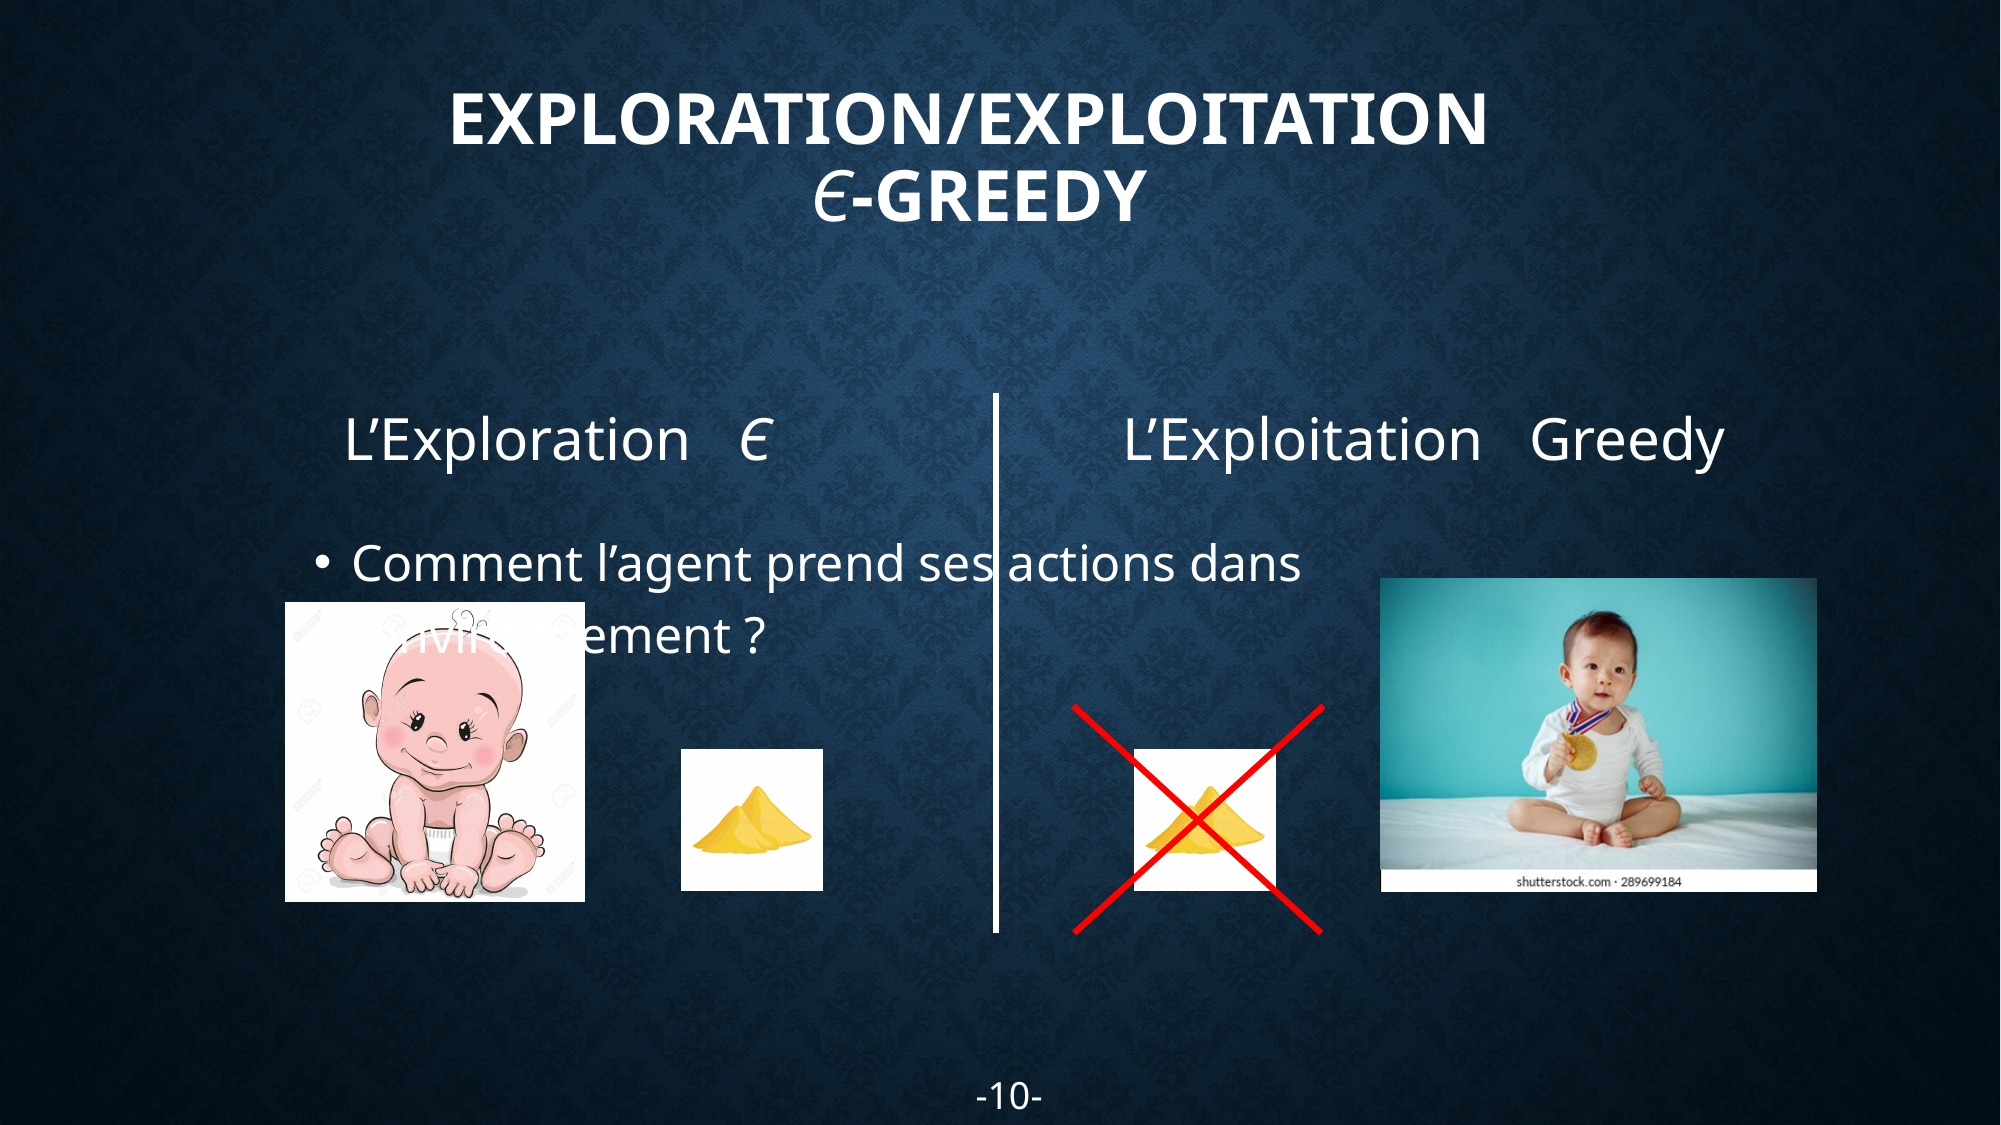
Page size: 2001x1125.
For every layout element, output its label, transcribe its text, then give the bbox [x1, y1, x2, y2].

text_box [1072, 705, 1322, 934]
picture [680, 749, 823, 892]
title Exploration/exploitation Є-greedy [120, 51, 1819, 269]
list Comment l’agent prend ses actions dans l’environnement ? [1003, 511, 1693, 631]
text_box -10- [960, 1064, 1058, 1125]
text_box L’Exploration Є [328, 394, 828, 480]
picture [1380, 578, 1817, 892]
picture [285, 602, 586, 903]
list Comment l’agent prend ses actions dans l’environnement ? [298, 511, 988, 631]
text_box L’Exploitation Greedy [1107, 394, 1783, 480]
